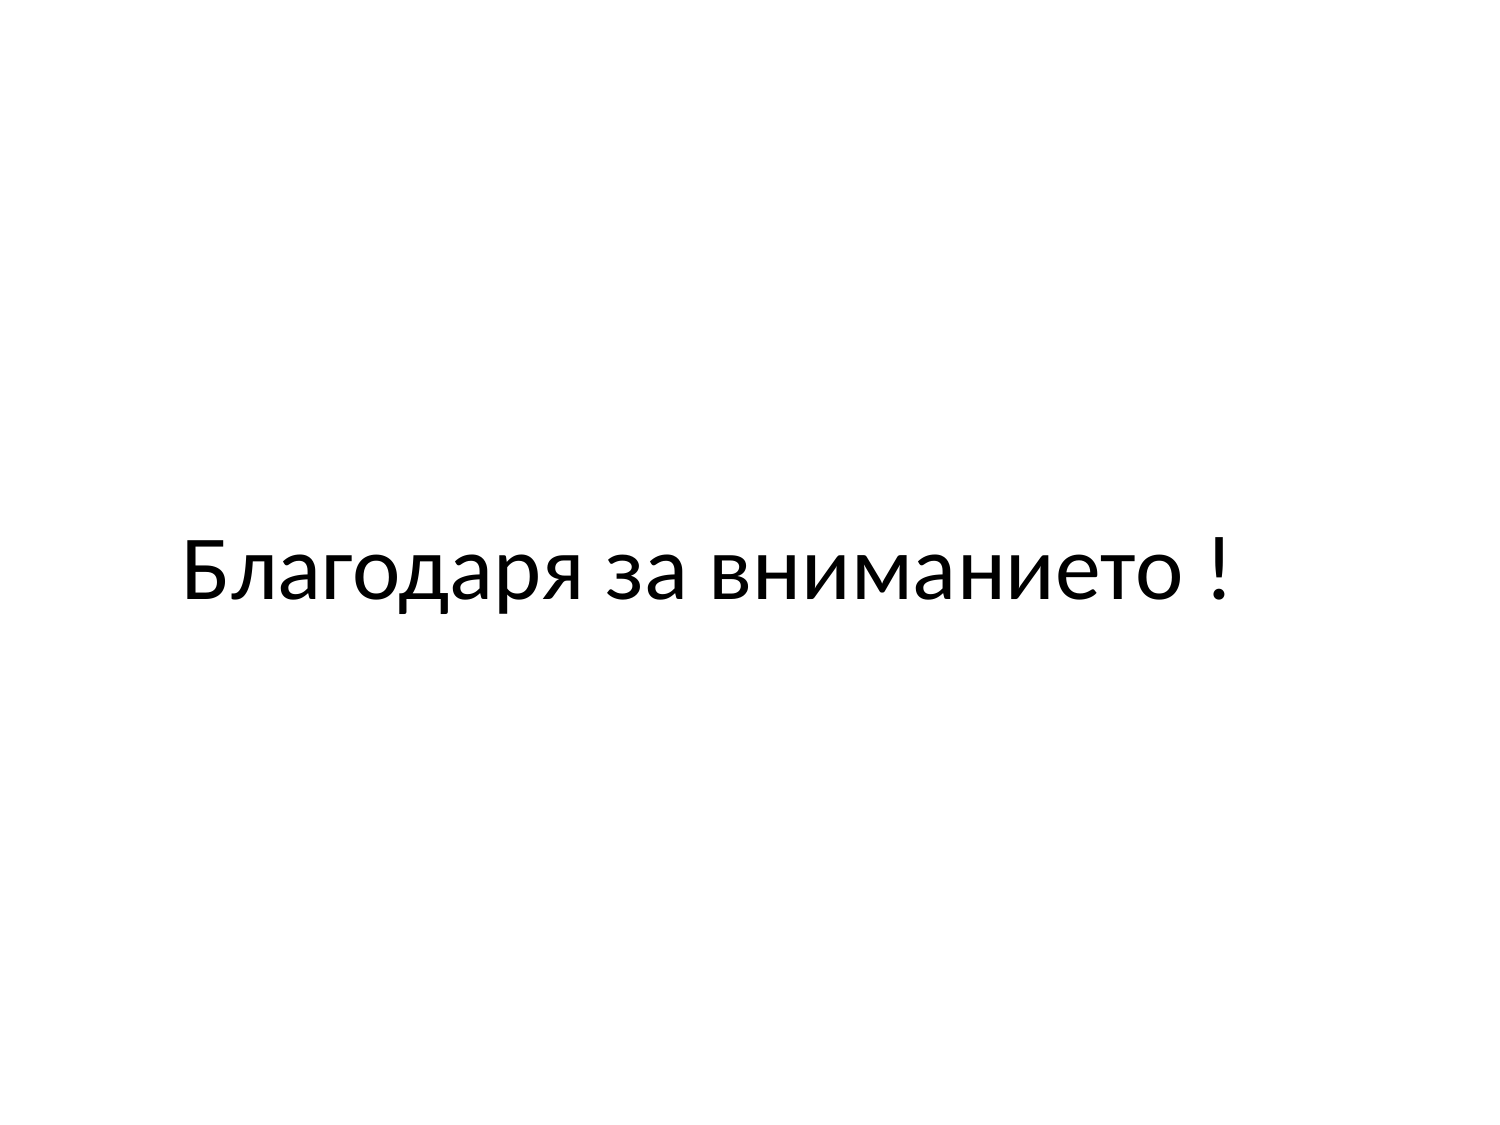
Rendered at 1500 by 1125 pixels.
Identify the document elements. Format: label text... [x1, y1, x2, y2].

title Благодаря за вниманието ! [123, 456, 1294, 669]
